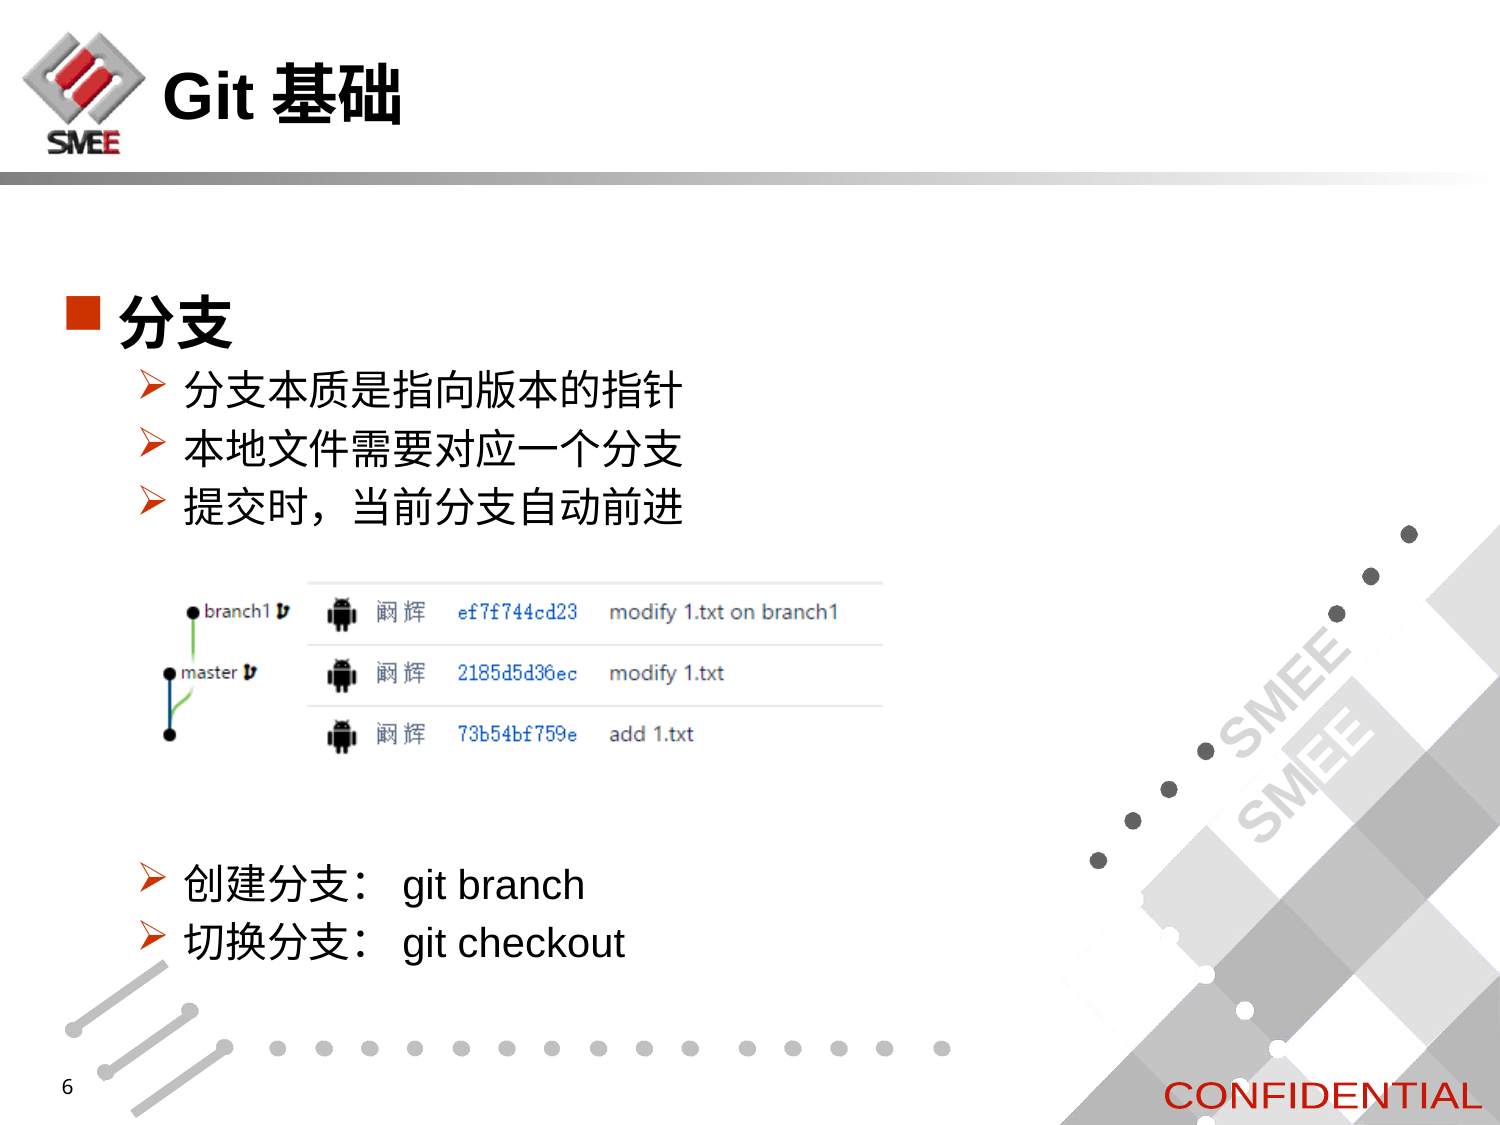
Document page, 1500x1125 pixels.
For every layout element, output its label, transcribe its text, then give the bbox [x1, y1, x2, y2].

list 分支 分支本质是指向版本的指针 本地文件需要对应一个分支 提交时，当前分支自动前进 创建分支：git branch 切换分支：git checkout [46, 243, 1447, 1067]
picture [159, 573, 883, 766]
title Git基础 [147, 45, 1447, 173]
picture [14, 18, 157, 162]
slide_number 6 [46, 1066, 421, 1107]
